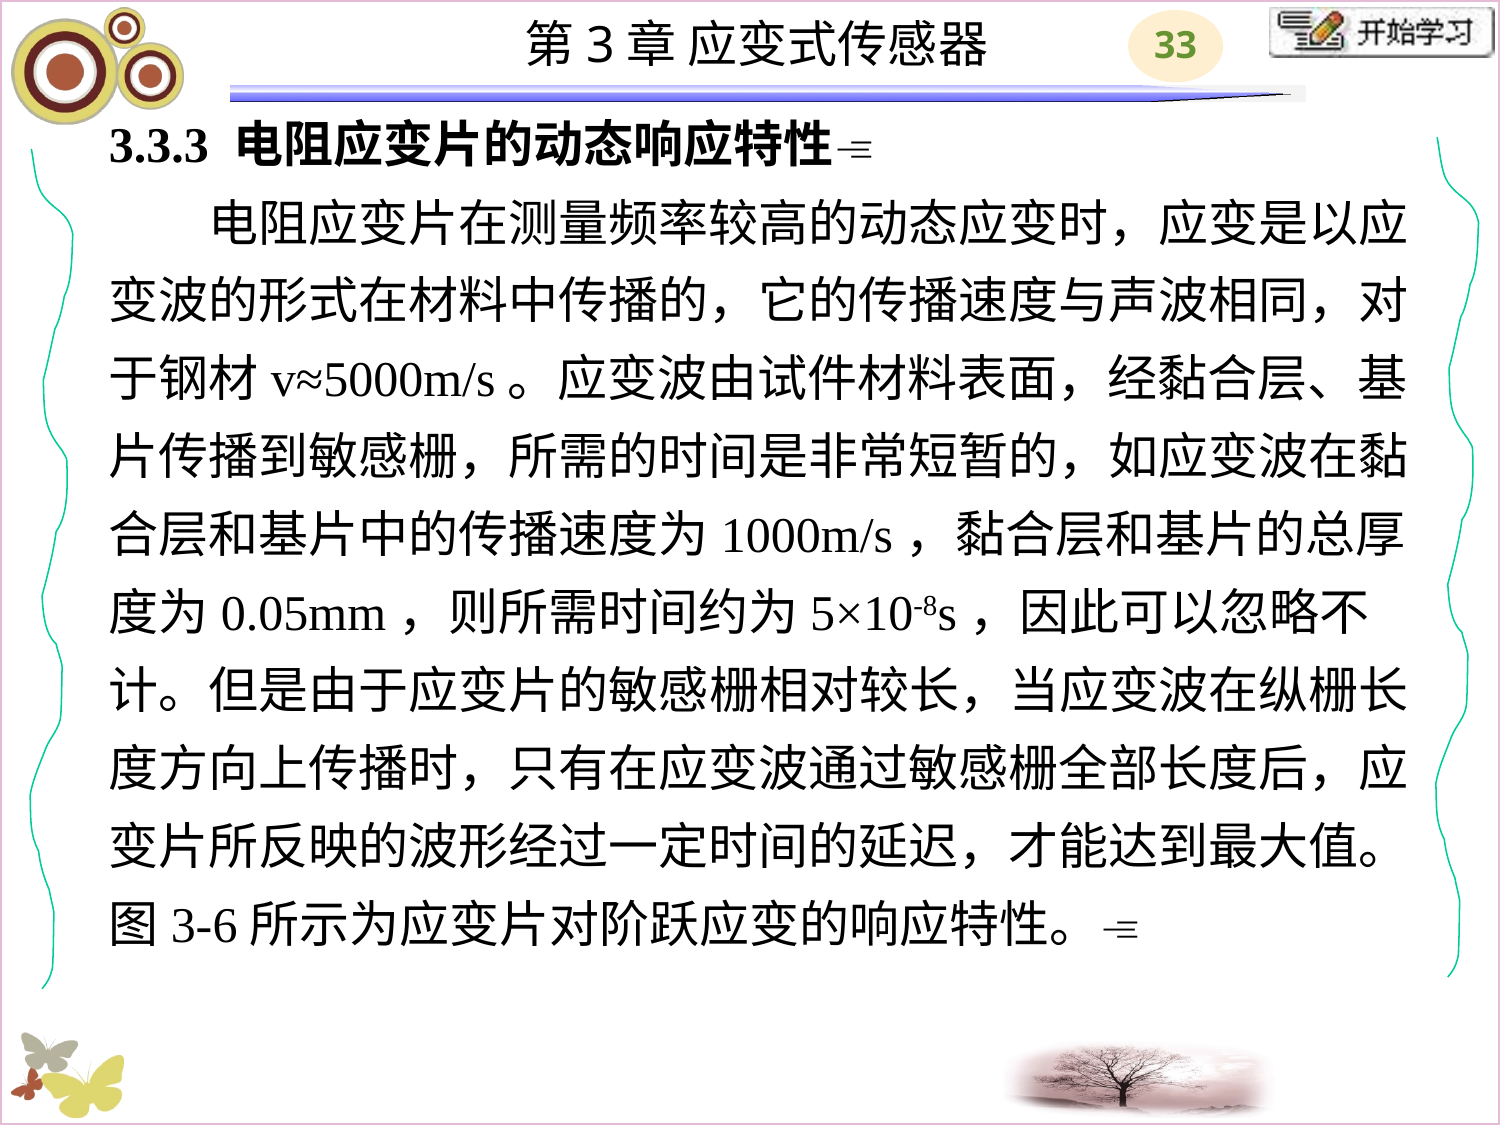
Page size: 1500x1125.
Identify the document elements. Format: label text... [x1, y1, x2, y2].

picture [986, 1039, 1290, 1118]
picture [11, 1032, 124, 1118]
picture [1269, 7, 1495, 58]
title 3.3.3 电阻应变片的动态响应特性 电阻应变片在测量频率较高的动态应变时，应变是以应变波的形式在材料中传播的，它的传播速度与声波相同，对于钢材v≈5000m/s。应变波由试件材料表面，经黏合层、基片传播到敏感栅，所需的时间是非常短暂的，如应变波在黏合层和基片中的传播速度为1000m/s，黏合层和基片的总厚度为0.05mm，则所需时间约为5×10-8s，因此可以忽略不计。但是由于应变片的敏感栅相对较长，当应变波在纵栅长度方向上传播时，只有在应变波通过敏感栅全部长度后，应变片所反映的波形经过一定时间的延迟，才能达到最大值。图3-6所示为应变片对阶跃应变的响应特性。 [93, 87, 1426, 1013]
picture [11, 7, 184, 125]
